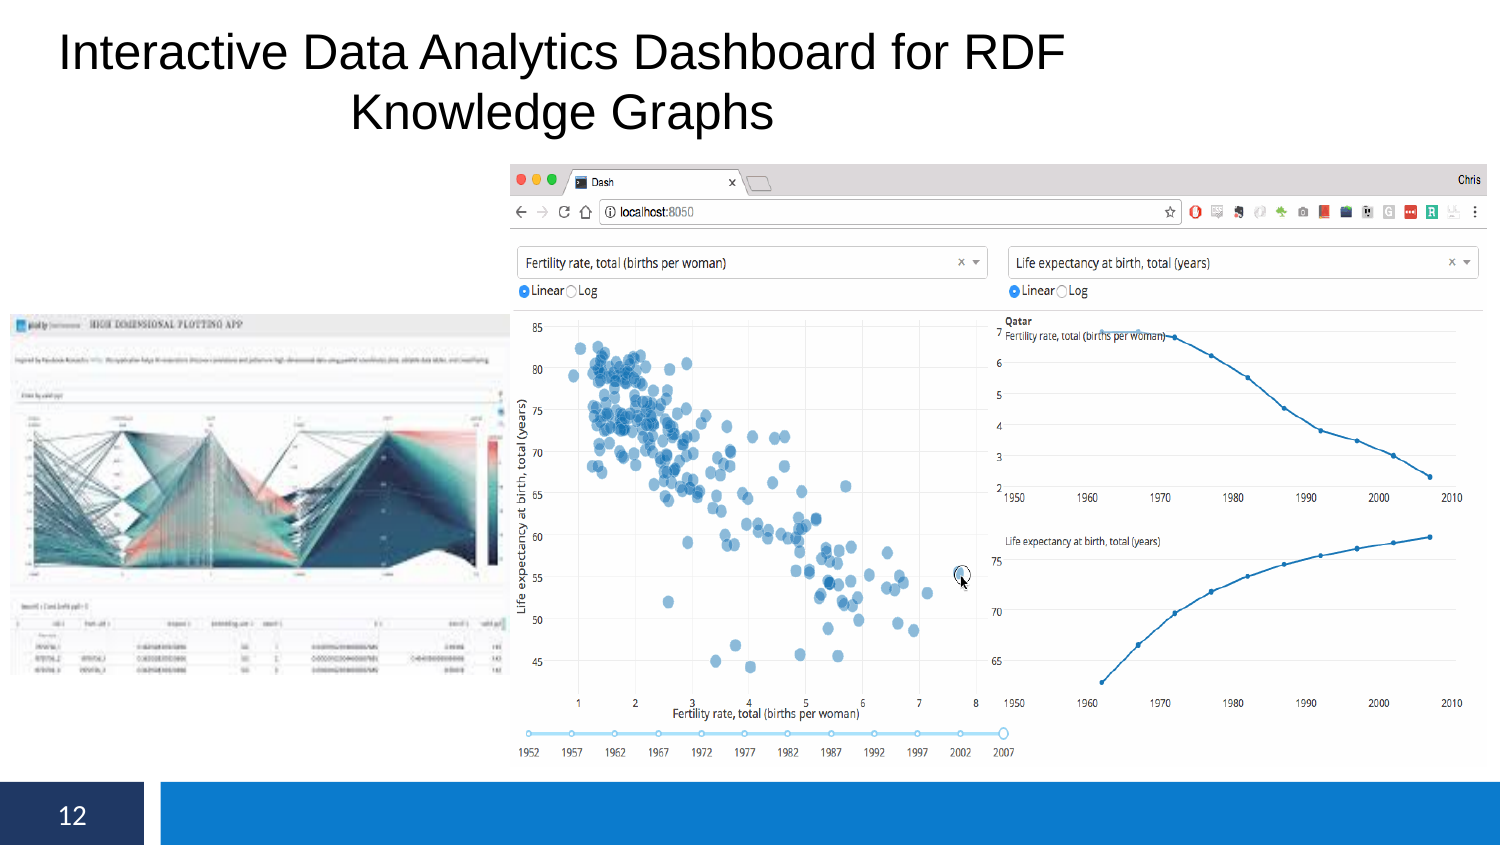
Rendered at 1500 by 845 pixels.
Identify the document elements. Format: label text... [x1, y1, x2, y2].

picture [10, 164, 1488, 767]
text_box Interactive Data Analytics Dashboard for RDF Knowledge Graphs [0, 23, 1125, 135]
